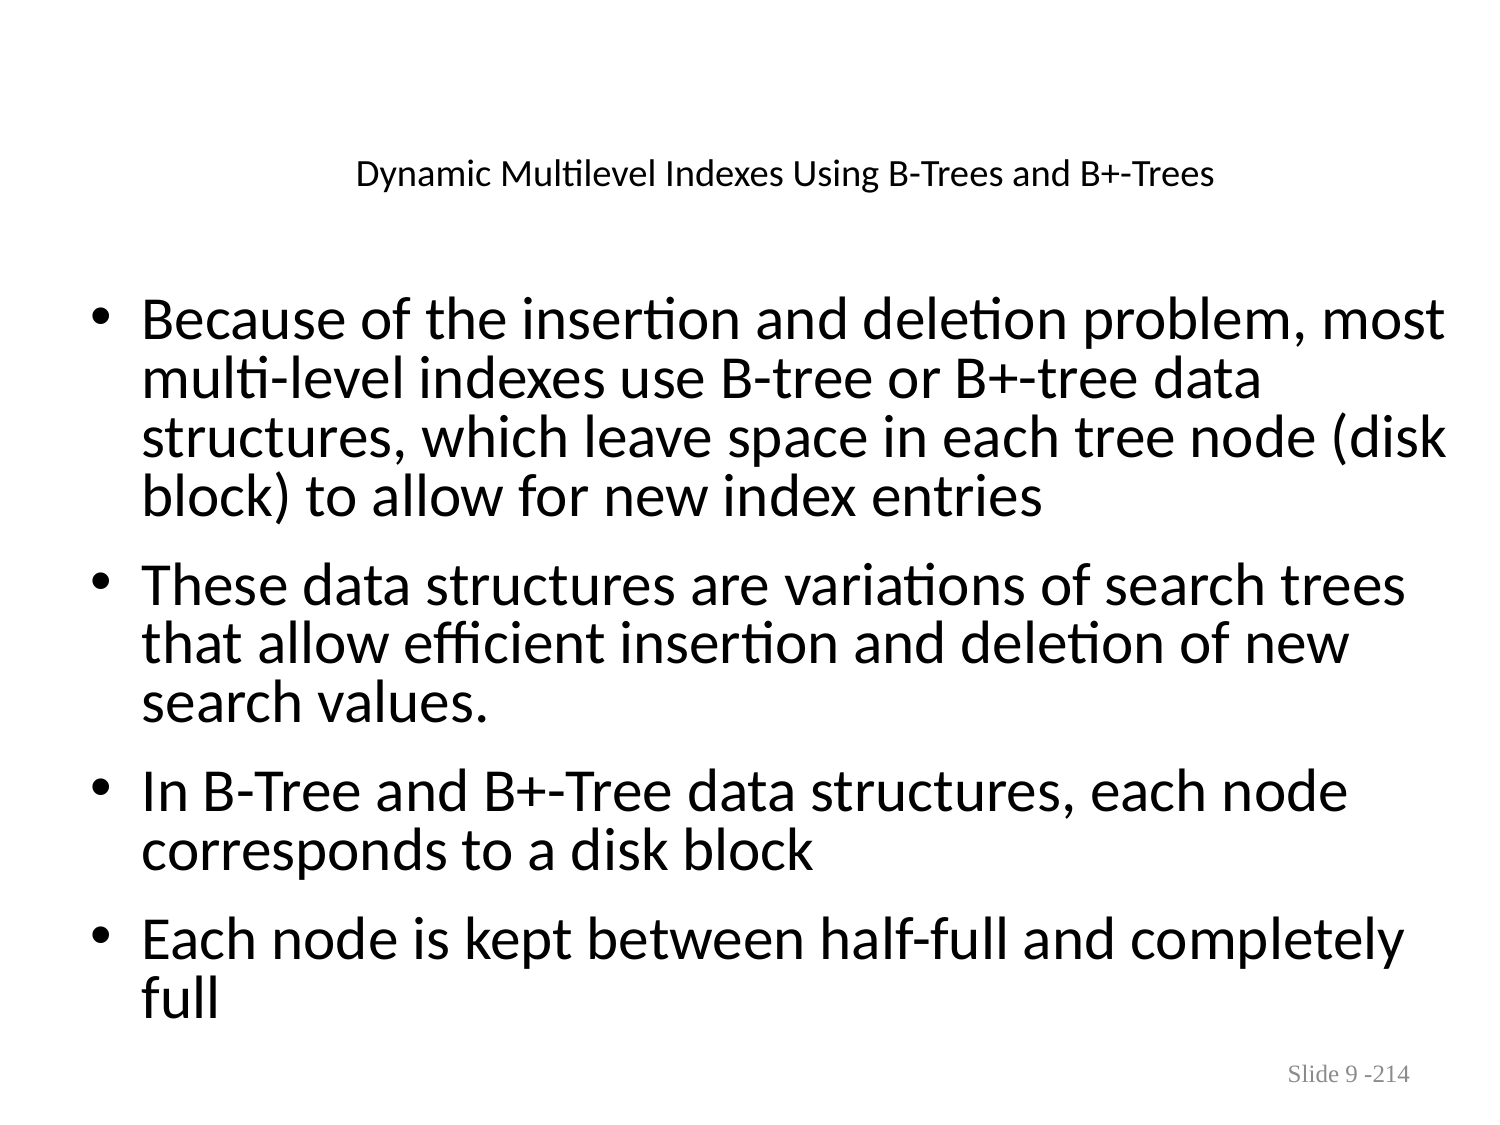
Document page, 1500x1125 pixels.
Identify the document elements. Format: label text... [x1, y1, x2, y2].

list Because of the insertion and deletion problem, most multi-level indexes use B-tree or B+-tree data structures, which leave space in each tree node (disk block) to allow for new index entries These data structures are variations of search trees that allow efficient insertion and deletion of new search values. In B-Tree and B+-Tree data structures, each node corresponds to a disk block Each node is kept between half-full and completely full [75, 285, 1469, 1042]
title Dynamic Multilevel Indexes Using B-Trees and B+-Trees [102, 139, 1469, 248]
slide_number Slide 9 -214 [1074, 1042, 1425, 1103]
